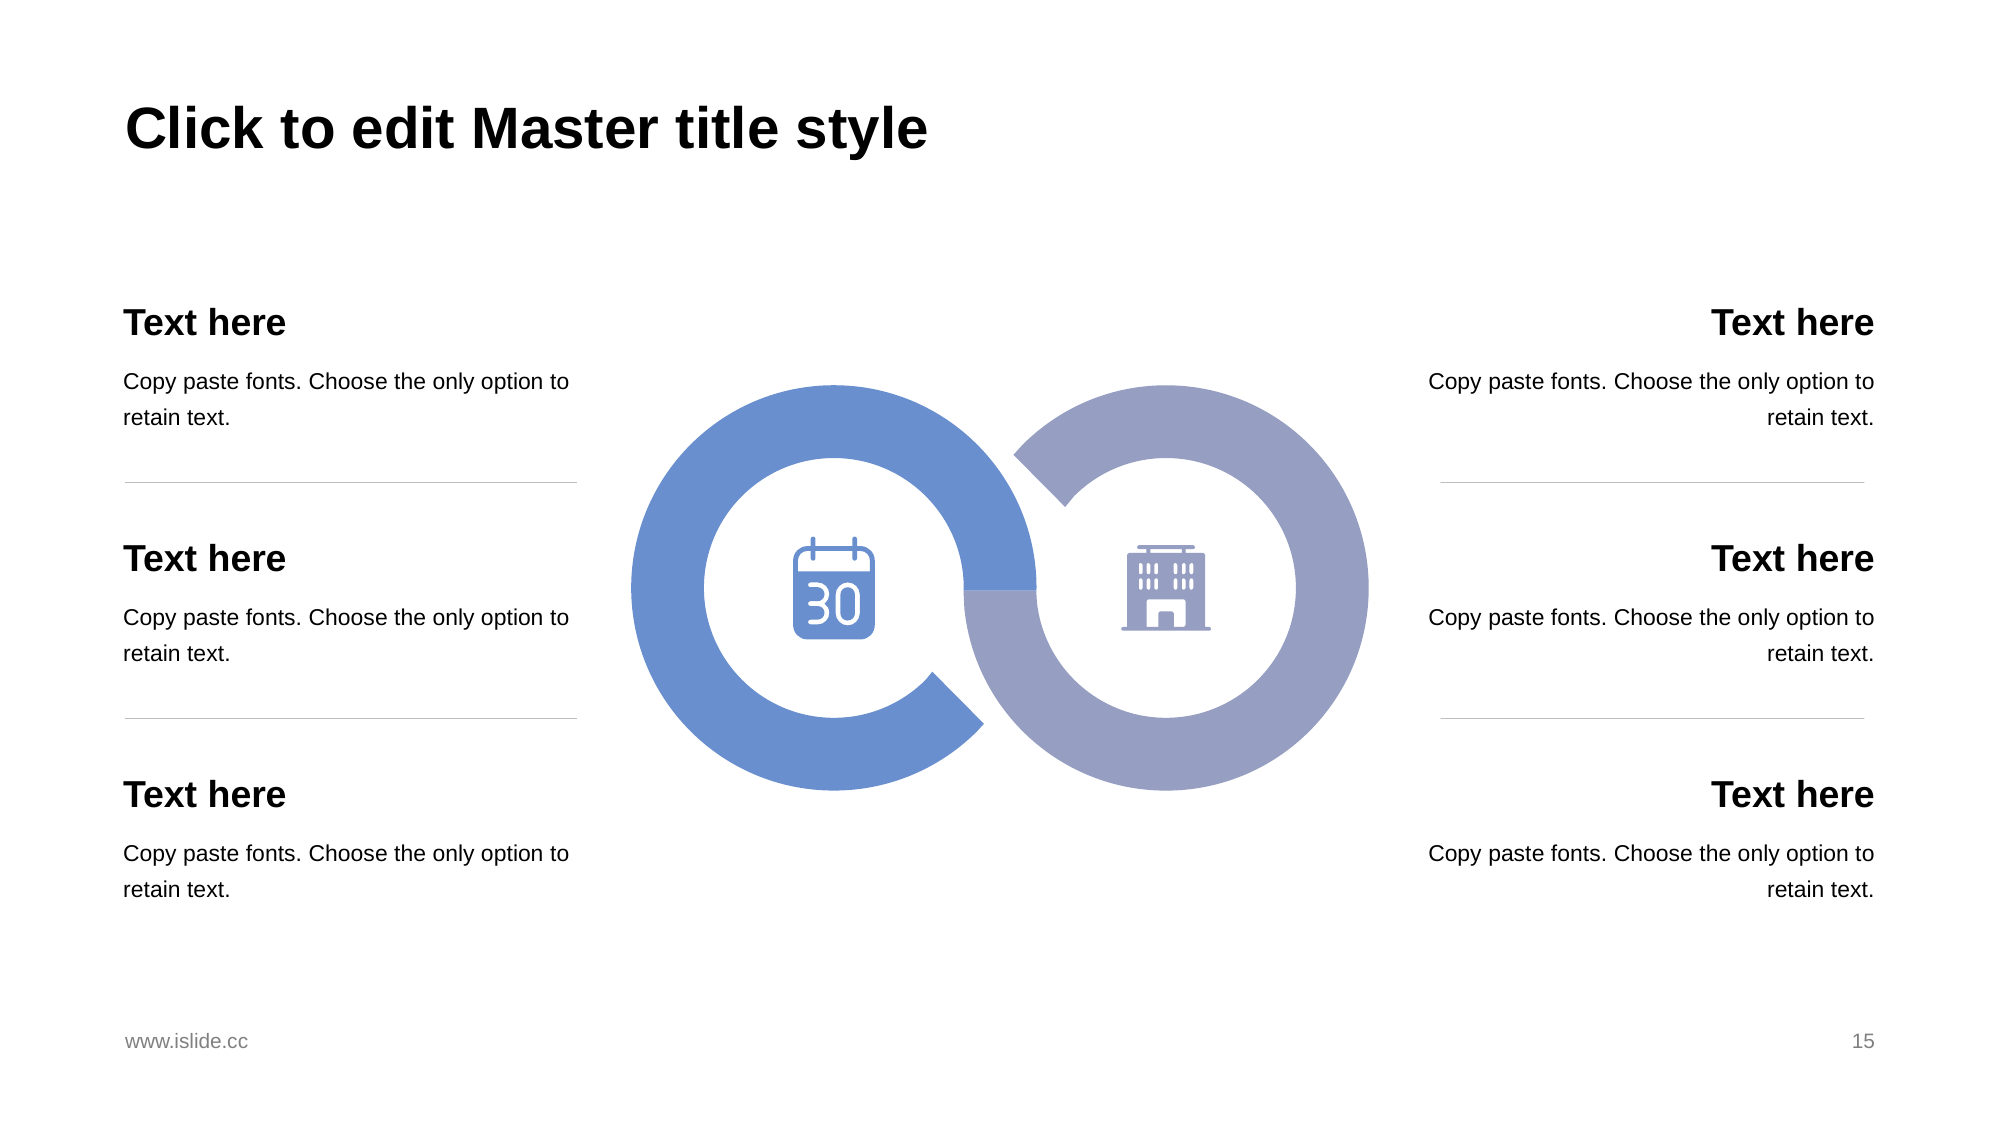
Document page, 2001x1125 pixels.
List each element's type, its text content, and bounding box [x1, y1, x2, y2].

title Click to edit Master title style [109, 0, 1890, 169]
footer www.islide.cc [109, 1022, 790, 1057]
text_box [108, 286, 1890, 915]
slide_number 15 [1412, 1022, 1890, 1057]
